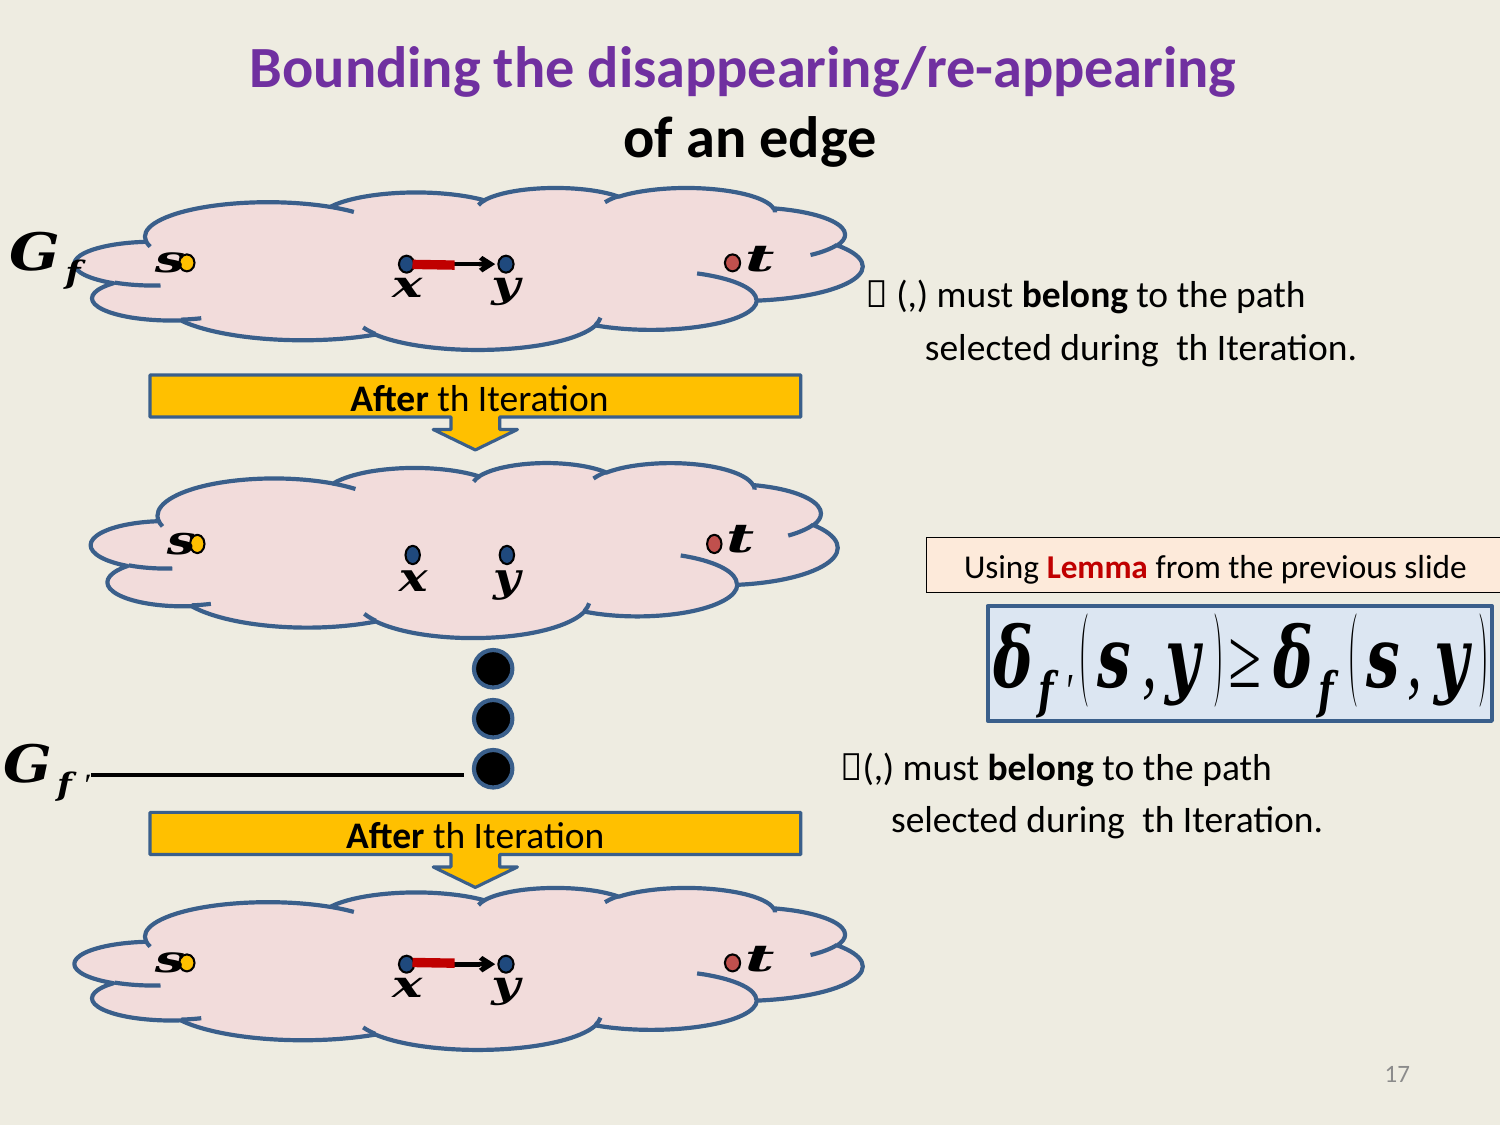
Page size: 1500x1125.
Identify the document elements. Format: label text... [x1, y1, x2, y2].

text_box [473, 649, 513, 788]
list [75, 357, 738, 885]
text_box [90, 462, 838, 638]
title Bounding the disappearing/re-appearing of an edge [75, 45, 1425, 233]
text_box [74, 187, 863, 350]
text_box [74, 887, 863, 1050]
text_box Using Lemma from the previous slide [926, 537, 1500, 593]
slide_number 17 [1074, 1042, 1425, 1103]
